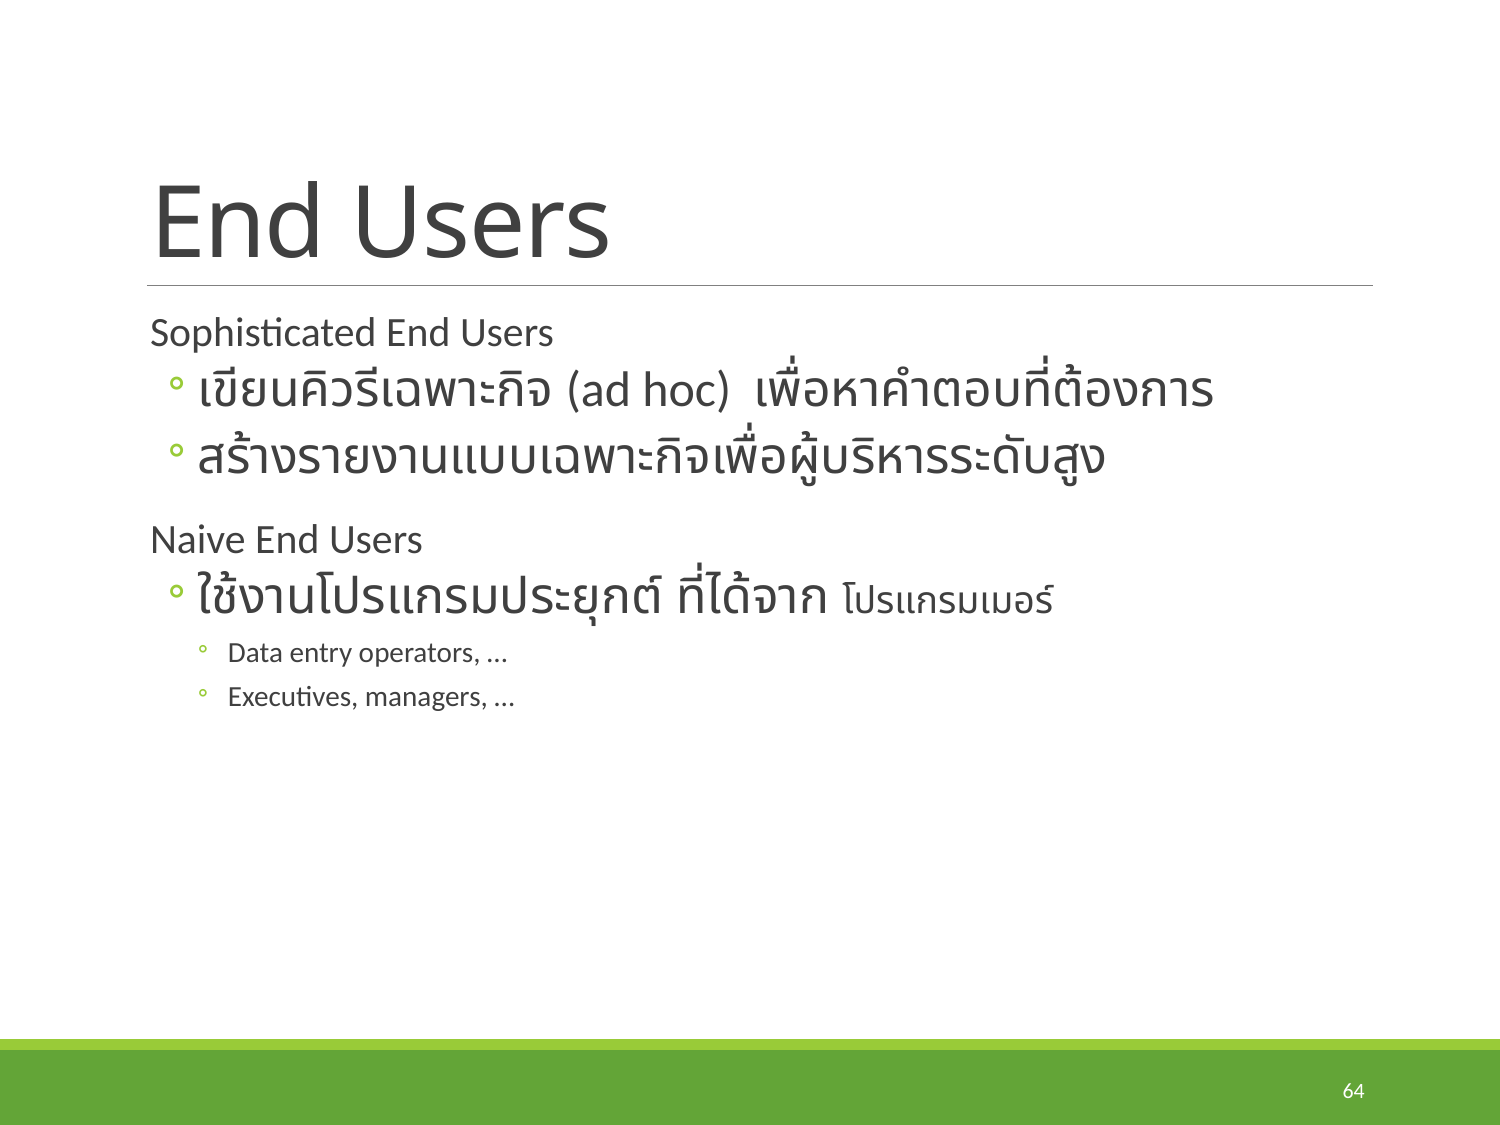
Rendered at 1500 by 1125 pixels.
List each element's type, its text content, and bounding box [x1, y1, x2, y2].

slide_number 64 [1218, 1059, 1380, 1120]
title End Users [135, 47, 1373, 285]
list Sophisticated End Users เขียนคิวรีเฉพาะกิจ (ad hoc) เพื่อหาคำตอบที่ต้องการ สร้างรายงานแบบเฉพาะกิจเพื่อผู้บริหารระดับสูง Naive End Users ใช้งานโปรแกรมประยุกต์ ที่ได้จาก โปรแกรมเมอร์ Data entry operators, … Executives, managers, … [135, 302, 1373, 963]
